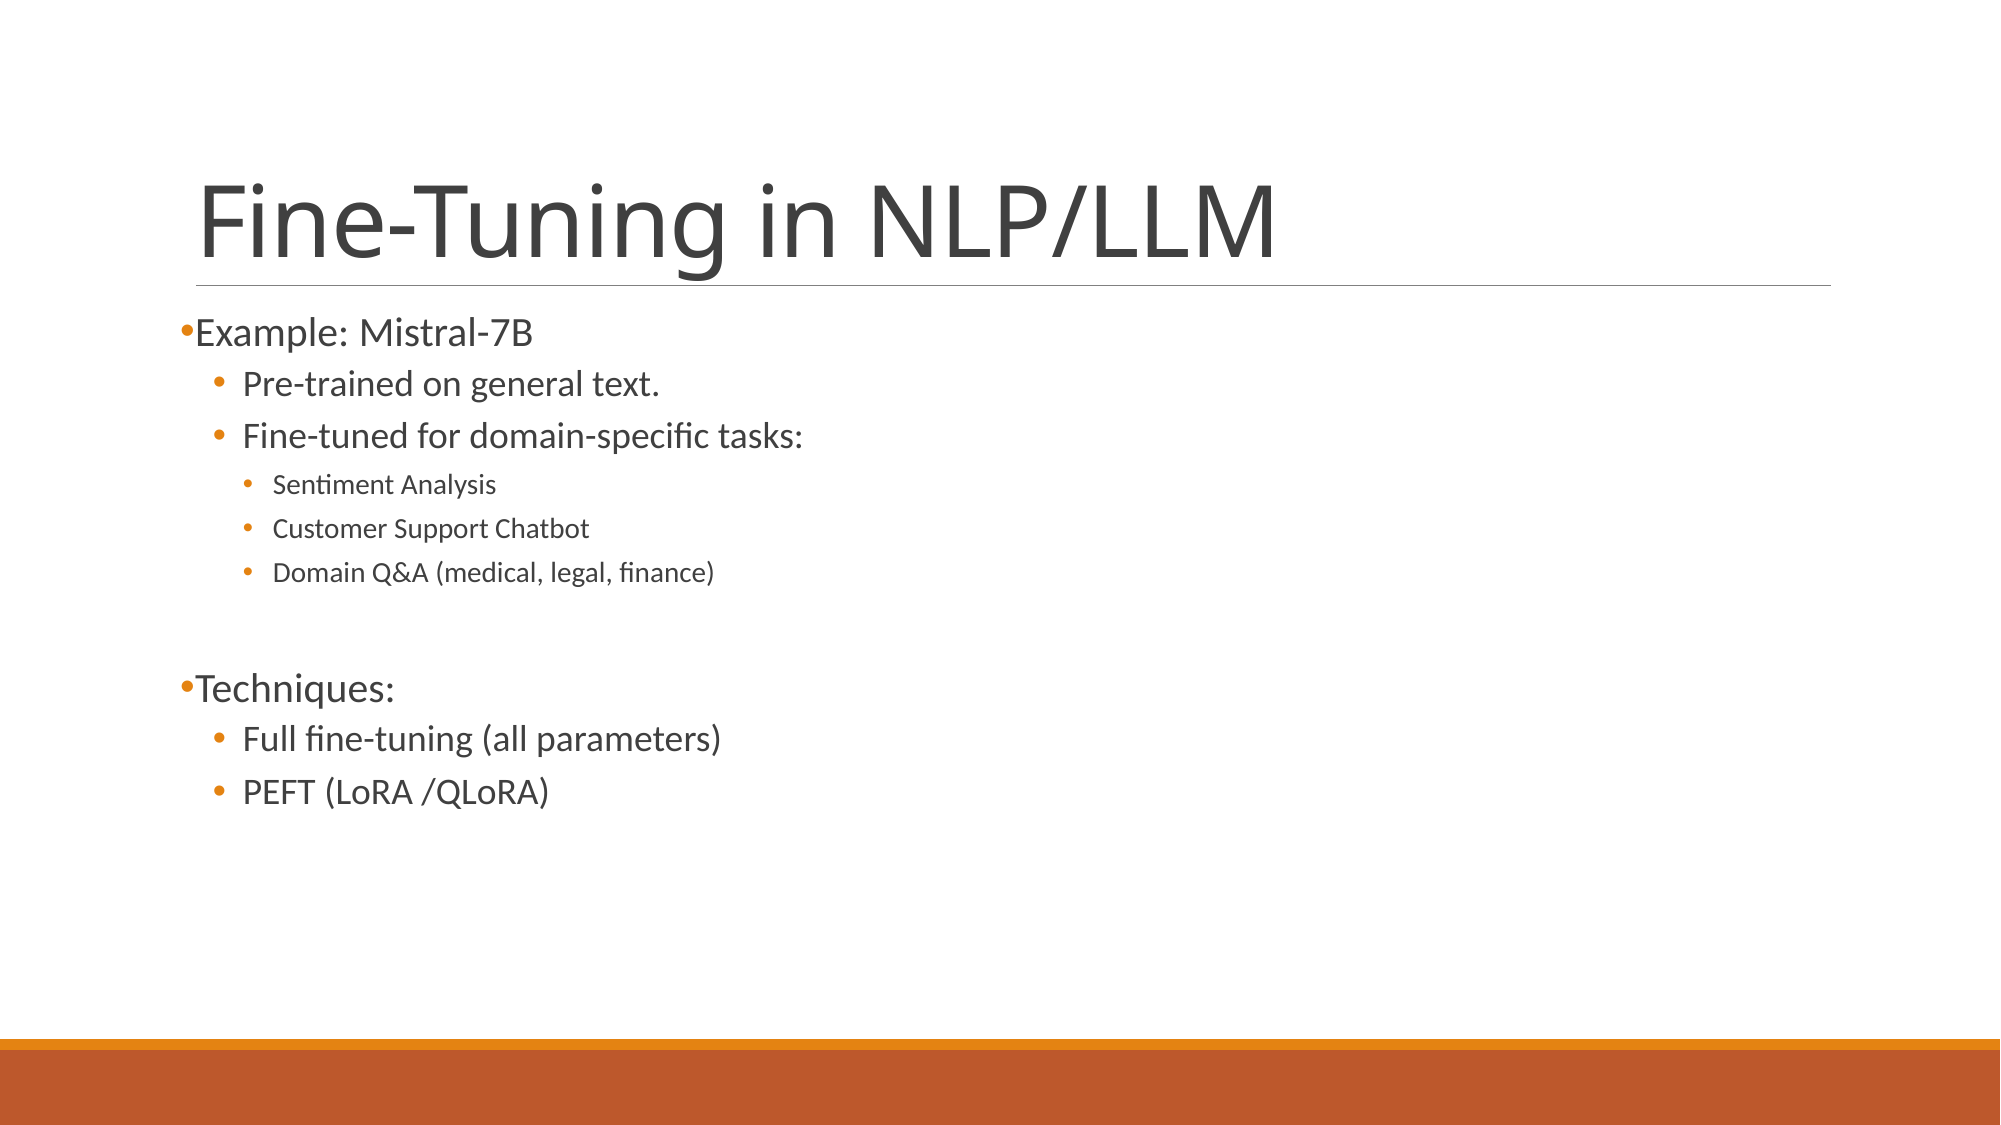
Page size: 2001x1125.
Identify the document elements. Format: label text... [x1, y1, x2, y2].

list Example: Mistral-7B Pre-trained on general text. Fine-tuned for domain-specific tasks: Sentiment Analysis Customer Support Chatbot Domain Q&A (medical, legal, finance) Techniques: Full fine-tuning (all parameters) PEFT (LoRA /QLoRA) [180, 302, 1830, 963]
title Fine-Tuning in NLP/LLM [180, 47, 1830, 285]
